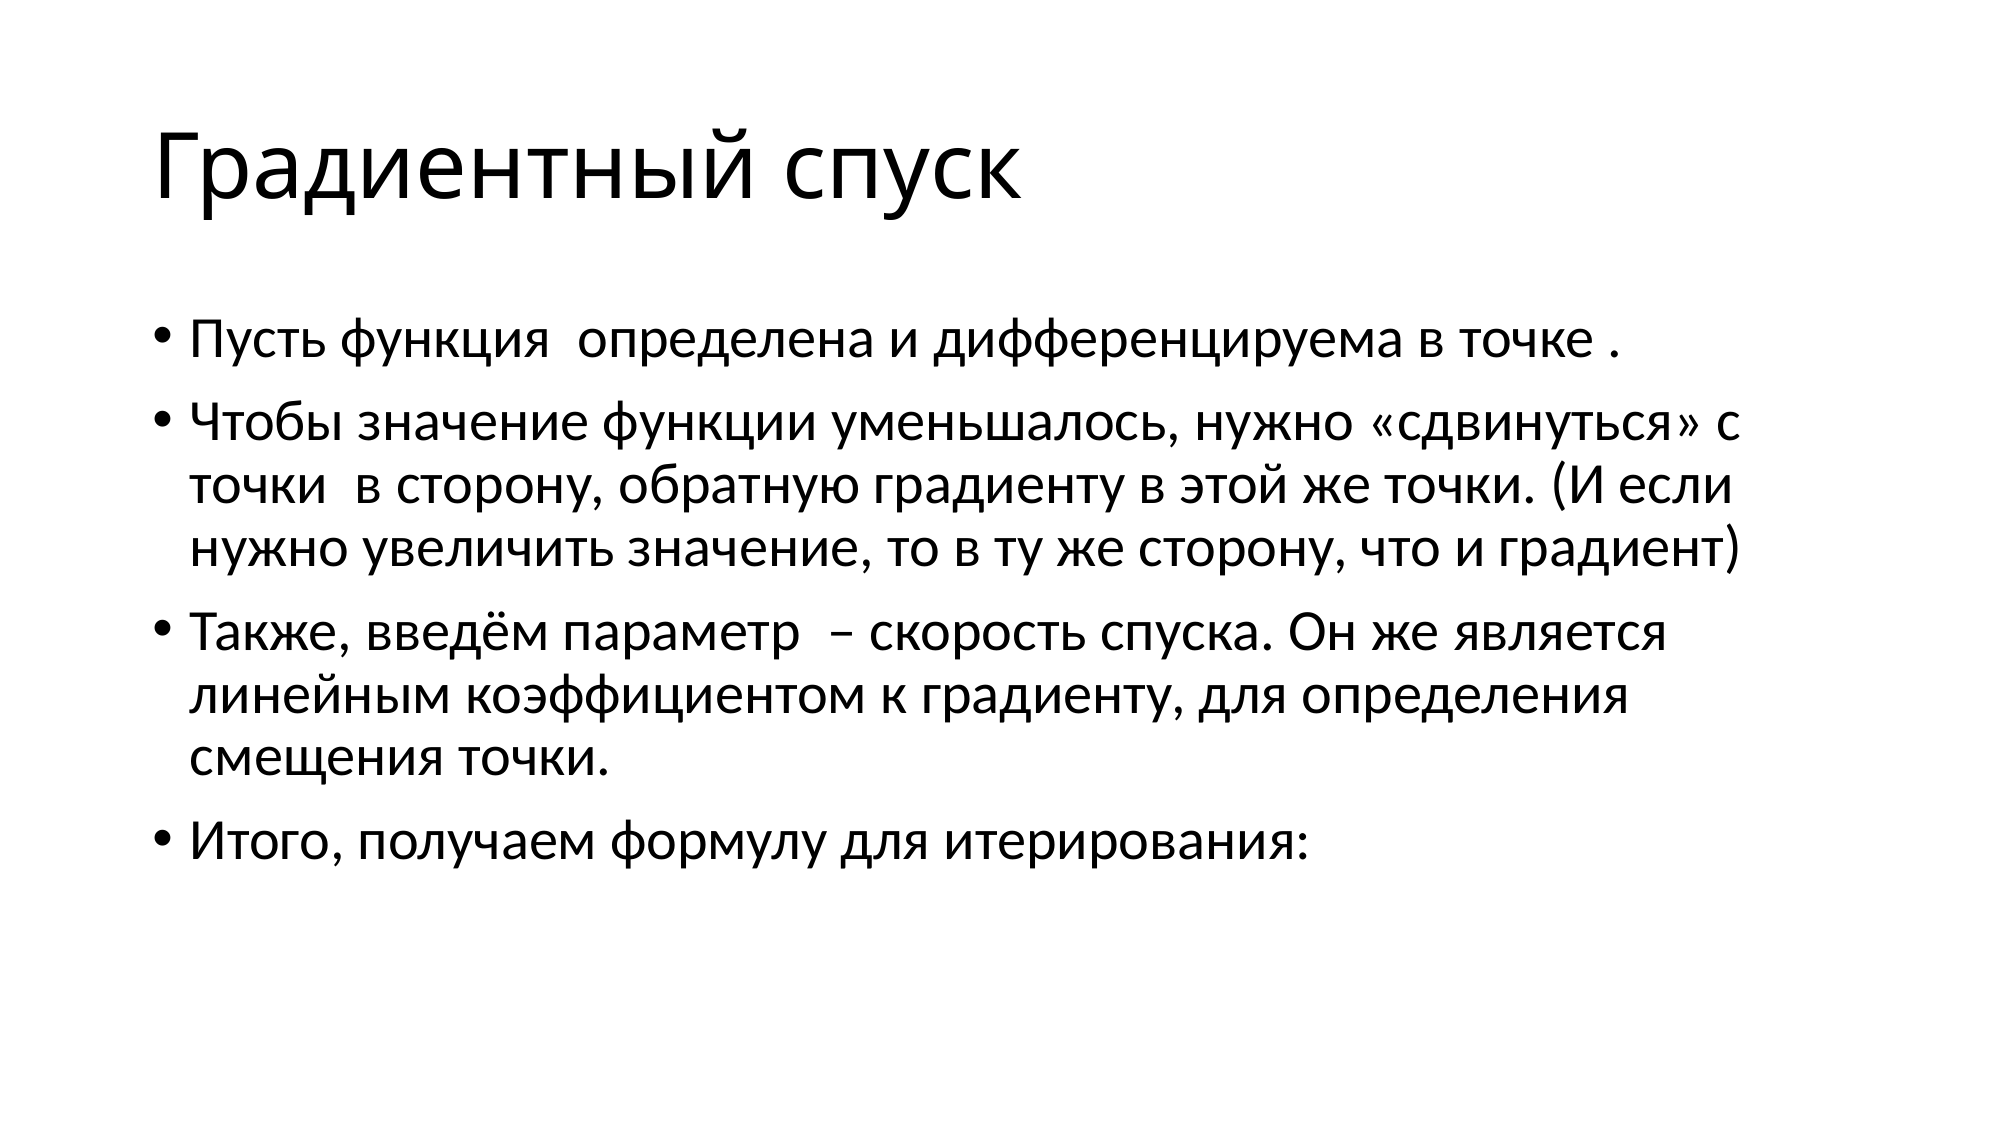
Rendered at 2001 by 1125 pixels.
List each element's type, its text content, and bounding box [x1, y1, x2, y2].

title Градиентный спуск [137, 59, 1863, 278]
